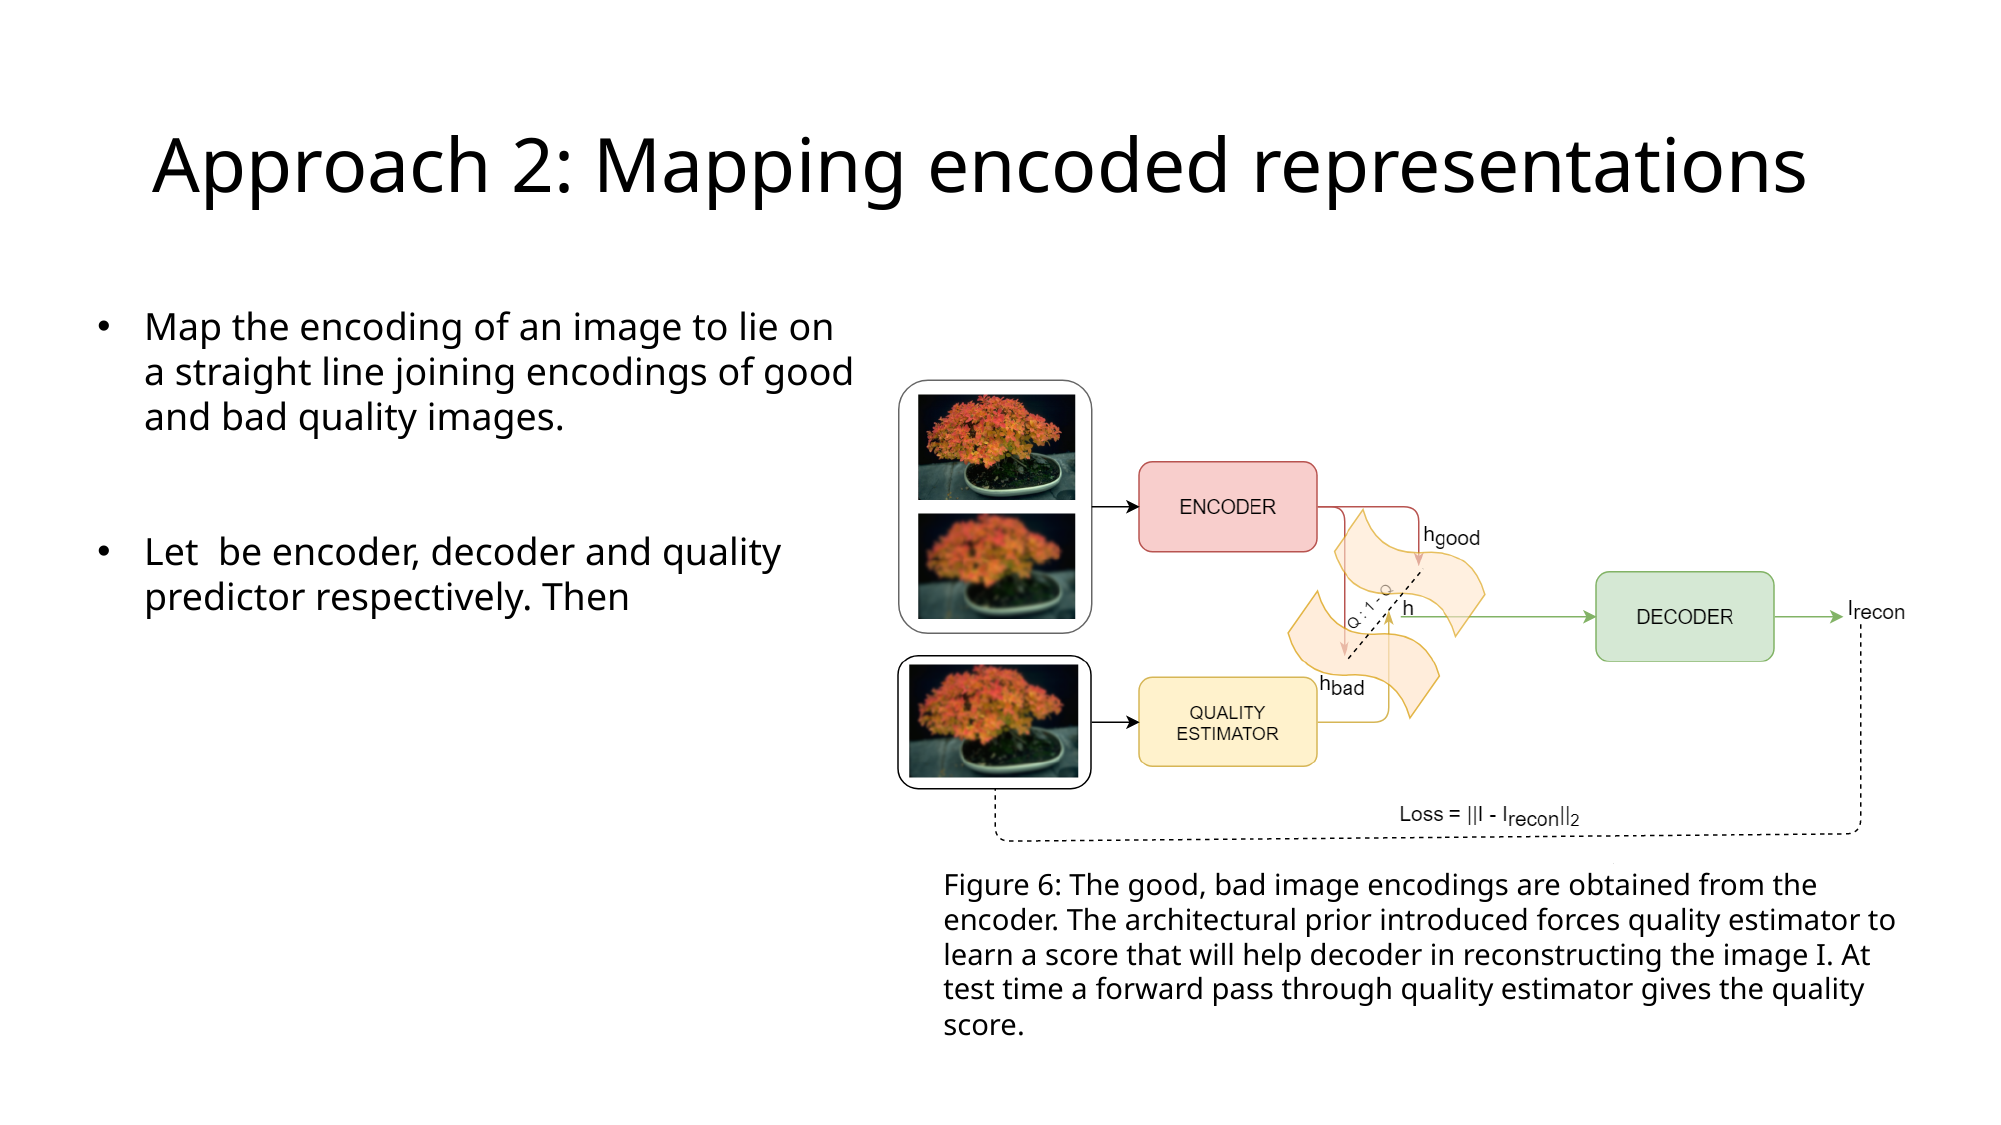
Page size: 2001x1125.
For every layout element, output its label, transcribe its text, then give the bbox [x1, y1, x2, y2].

title Approach 2: Mapping encoded representations [137, 59, 1863, 278]
text_box Figure 6: The good, bad image encodings are obtained from the encoder. The architectural prior introduced forces quality estimator to learn a score that will help decoder in reconstructing the image I. At test time a forward pass through quality estimator gives the quality score. [928, 858, 1945, 1049]
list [868, 357, 1924, 864]
